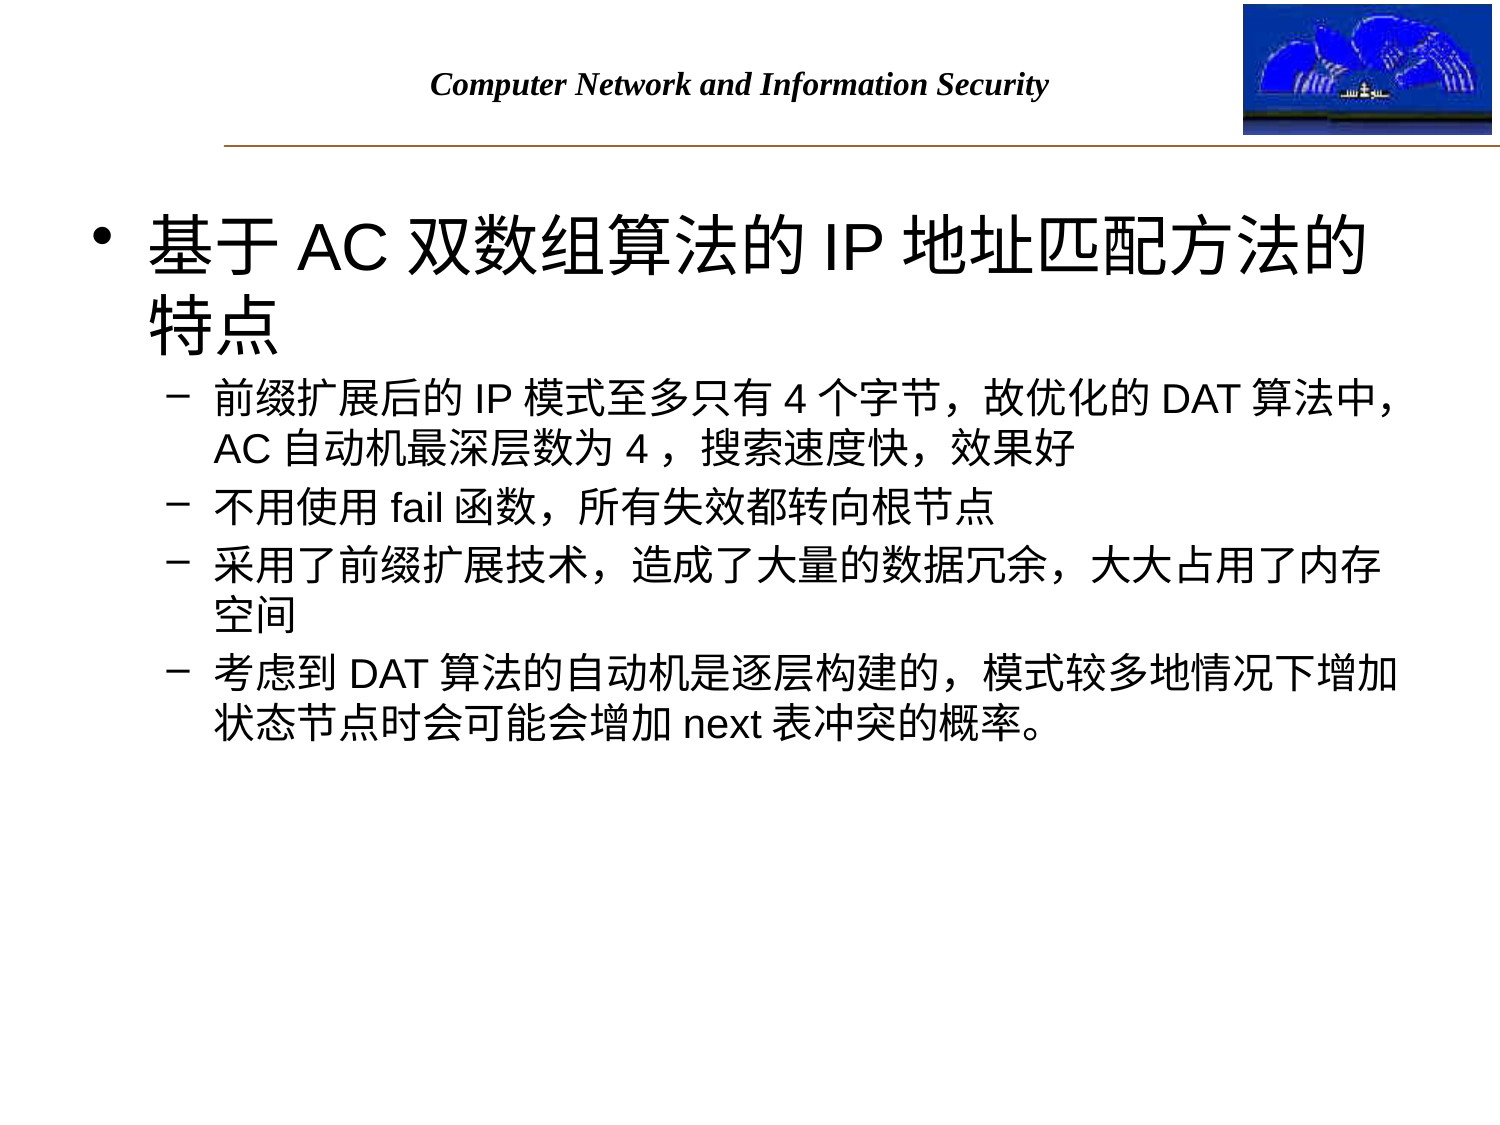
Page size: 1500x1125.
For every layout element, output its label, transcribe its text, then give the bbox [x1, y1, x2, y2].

list 基于AC双数组算法的IP地址匹配方法的特点 前缀扩展后的IP模式至多只有4个字节，故优化的DAT算法中，AC自动机最深层数为4，搜索速度快，效果好 不用使用fail函数，所有失效都转向根节点 采用了前缀扩展技术，造成了大量的数据冗余，大大占用了内存空间 考虑到DAT算法的自动机是逐层构建的，模式较多地情况下增加状态节点时会可能会增加next表冲突的概率。 [76, 196, 1427, 752]
